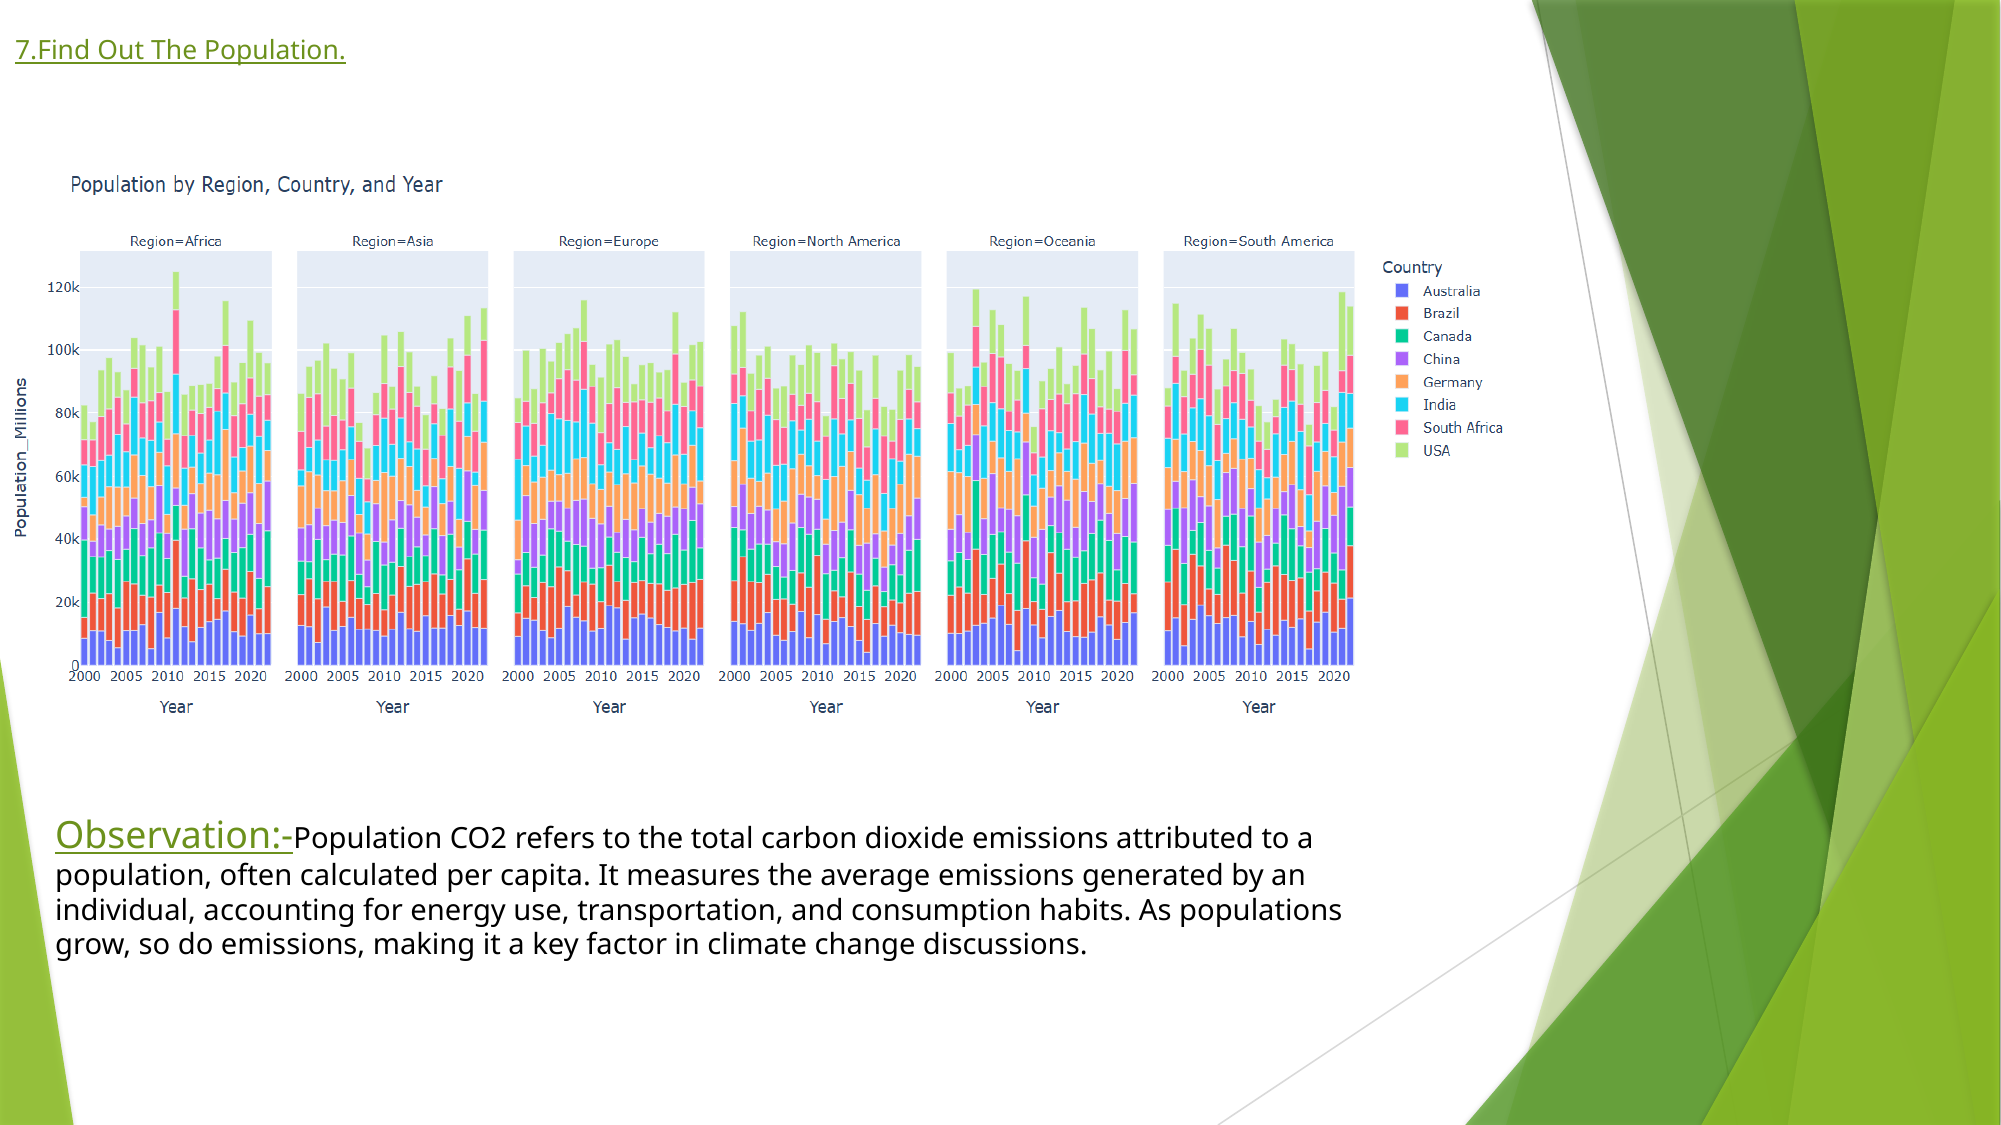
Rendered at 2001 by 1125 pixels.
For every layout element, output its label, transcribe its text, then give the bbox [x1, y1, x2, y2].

picture [15, 144, 1507, 727]
text_box Observation:-Population CO2 refers to the total carbon dioxide emissions attributed to a population, often calculated per capita. It measures the average emissions generated by an individual, accounting for energy use, transportation, and consumption habits. As populations grow, so do emissions, making it a key factor in climate change discussions. [40, 803, 1395, 969]
title 7.Find Out The Population. [0, 25, 619, 105]
